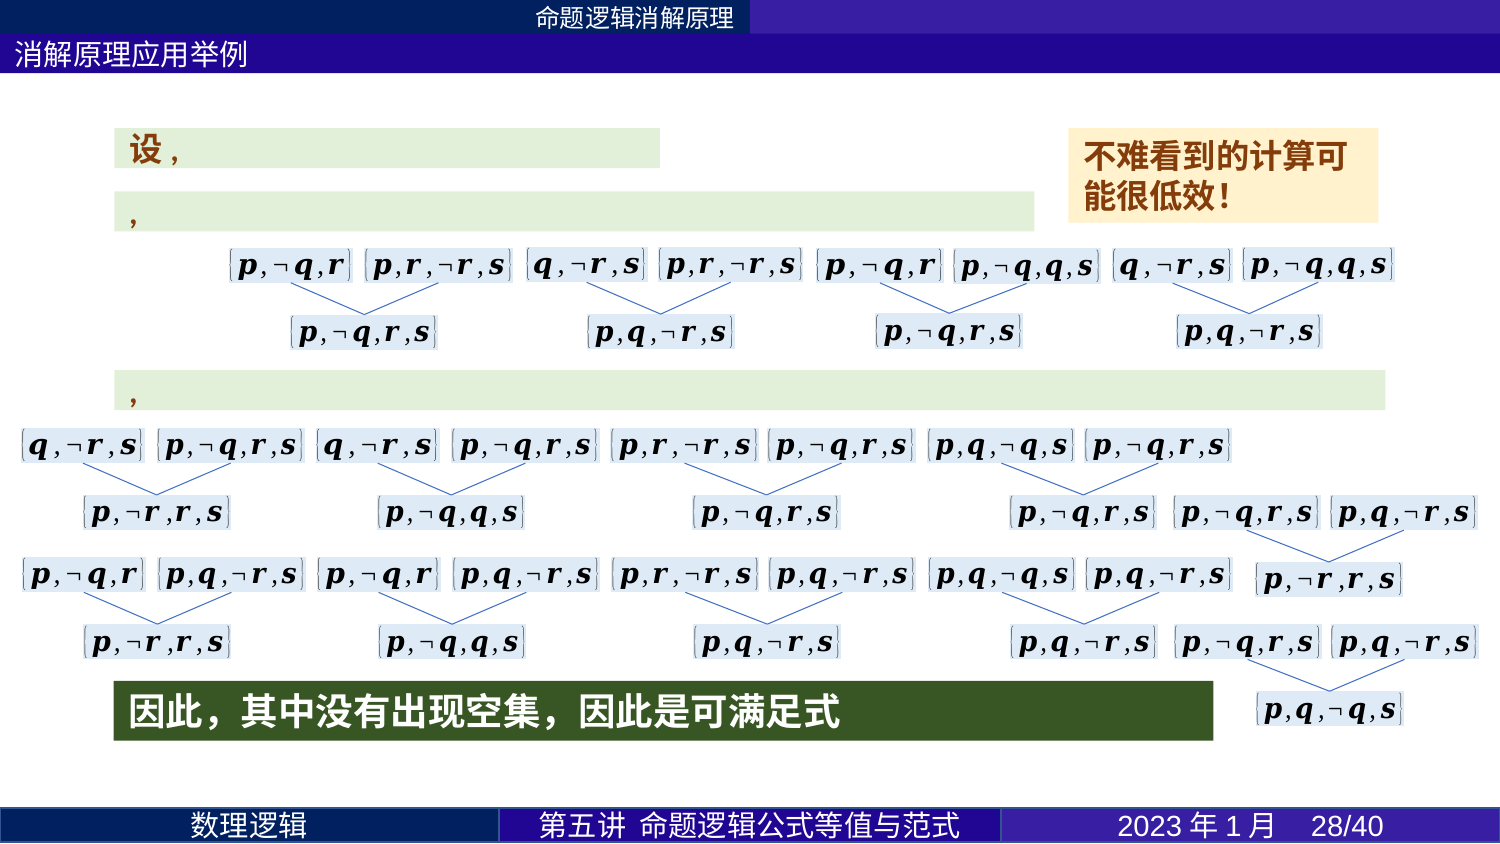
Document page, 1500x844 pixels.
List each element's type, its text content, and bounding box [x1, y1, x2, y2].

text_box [1172, 283, 1249, 314]
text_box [1247, 659, 1329, 692]
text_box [685, 592, 767, 625]
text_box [364, 282, 439, 315]
text_box 数理逻辑 [0, 807, 498, 843]
text_box [749, 0, 1500, 33]
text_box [452, 592, 527, 625]
text_box 消解原理应用举例 [0, 33, 1500, 74]
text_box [660, 282, 731, 315]
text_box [1084, 592, 1160, 625]
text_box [1329, 659, 1405, 692]
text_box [1001, 463, 1083, 495]
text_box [879, 282, 950, 314]
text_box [83, 592, 157, 625]
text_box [156, 463, 231, 495]
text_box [1246, 530, 1328, 563]
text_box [586, 282, 660, 315]
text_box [1249, 282, 1319, 314]
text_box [377, 463, 451, 495]
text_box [82, 463, 156, 495]
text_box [378, 592, 452, 625]
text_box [684, 463, 766, 495]
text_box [766, 463, 842, 495]
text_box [1002, 592, 1084, 625]
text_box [767, 592, 843, 625]
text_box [1083, 463, 1159, 495]
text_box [1328, 530, 1404, 563]
text_box 2023年1月 28/40 [1000, 807, 1500, 843]
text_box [157, 592, 232, 625]
text_box 第五讲 命题逻辑公式等值与范式 [498, 807, 1000, 843]
text_box 命题逻辑消解原理 [0, 0, 749, 33]
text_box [451, 463, 526, 495]
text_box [290, 282, 364, 315]
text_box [949, 283, 1027, 314]
